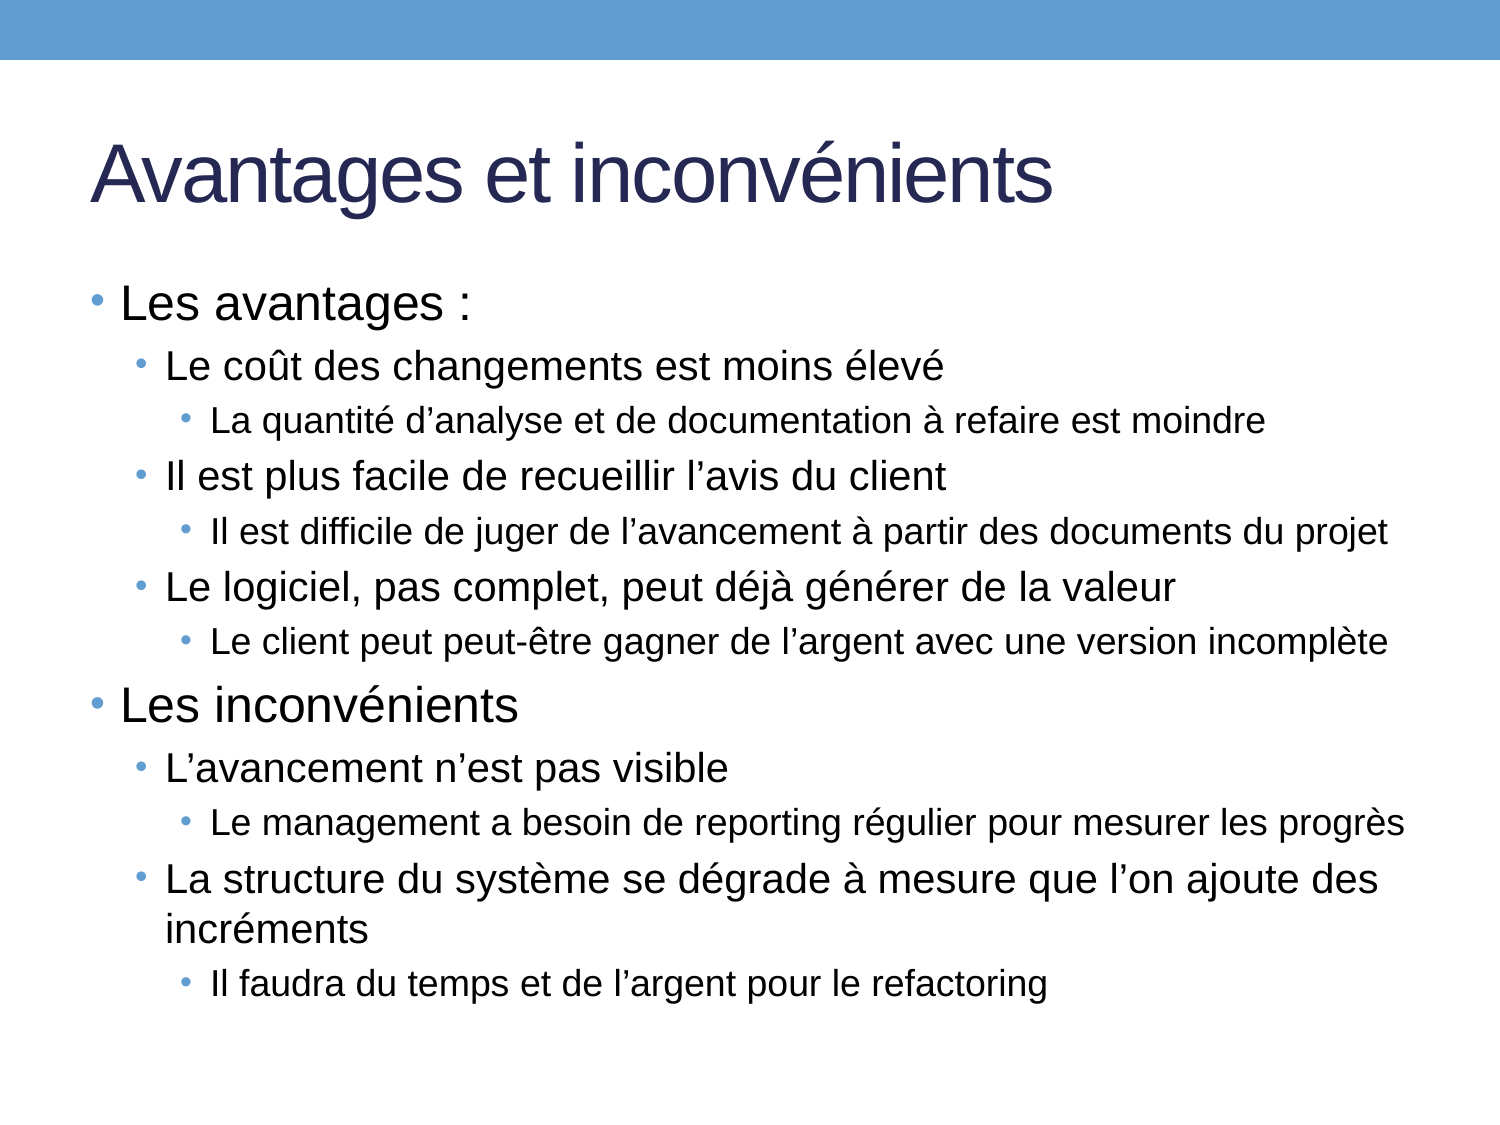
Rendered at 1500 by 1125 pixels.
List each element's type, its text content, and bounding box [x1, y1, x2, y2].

list Les avantages : Le coût des changements est moins élevé La quantité d’analyse et de documentation à refaire est moindre Il est plus facile de recueillir l’avis du client Il est difficile de juger de l’avancement à partir des documents du projet Le logiciel, pas complet, peut déjà générer de la valeur Le client peut peut-être gagner de l’argent avec une version incomplète Les inconvénients L’avancement n’est pas visible Le management a besoin de reporting régulier pour mesurer les progrès La structure du système se dégrade à mesure que l’on ajoute des incréments Il faudra du temps et de l’argent pour le refactoring [75, 262, 1425, 1063]
title Avantages et inconvénients [75, 87, 1425, 250]
